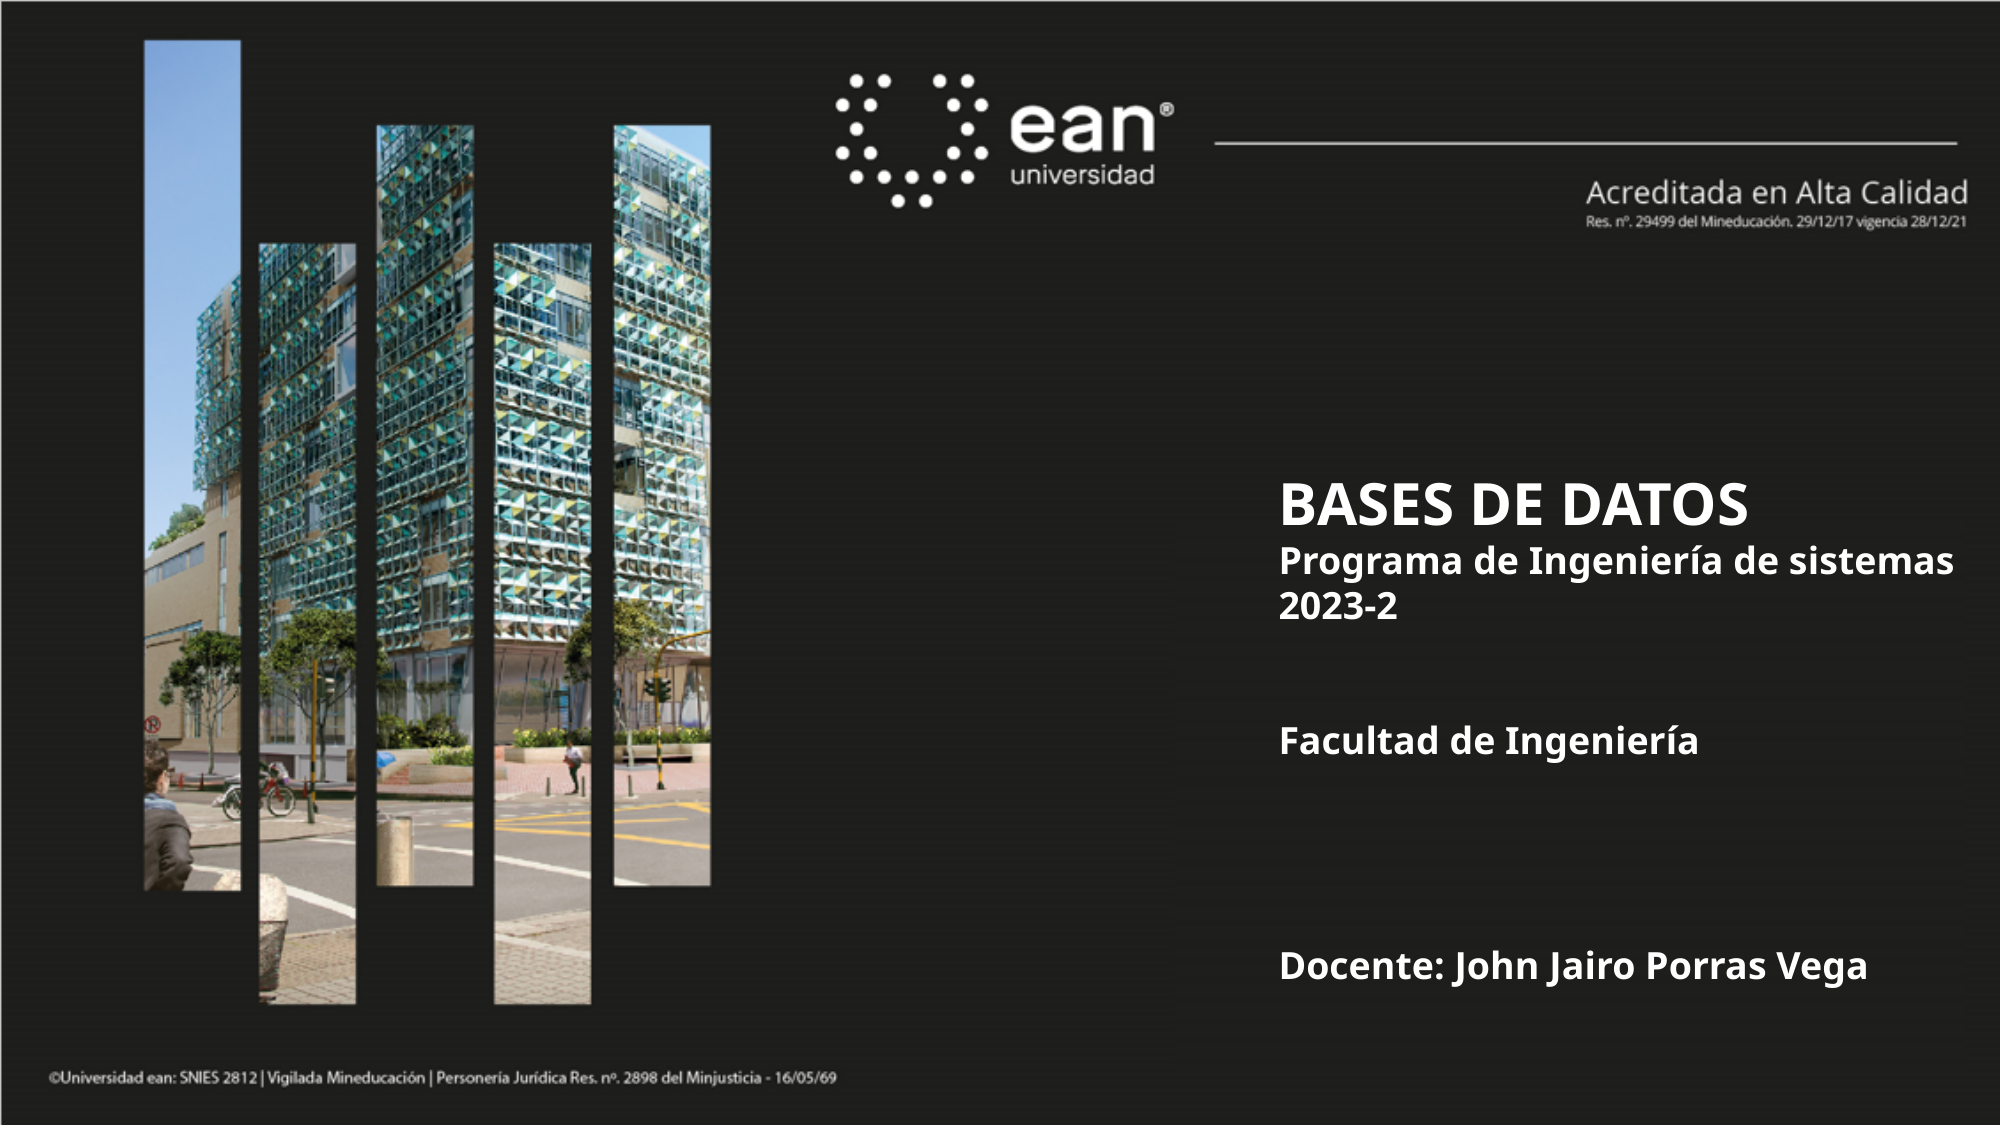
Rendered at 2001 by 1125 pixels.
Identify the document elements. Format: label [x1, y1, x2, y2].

text_box [0, 0, 2000, 1125]
